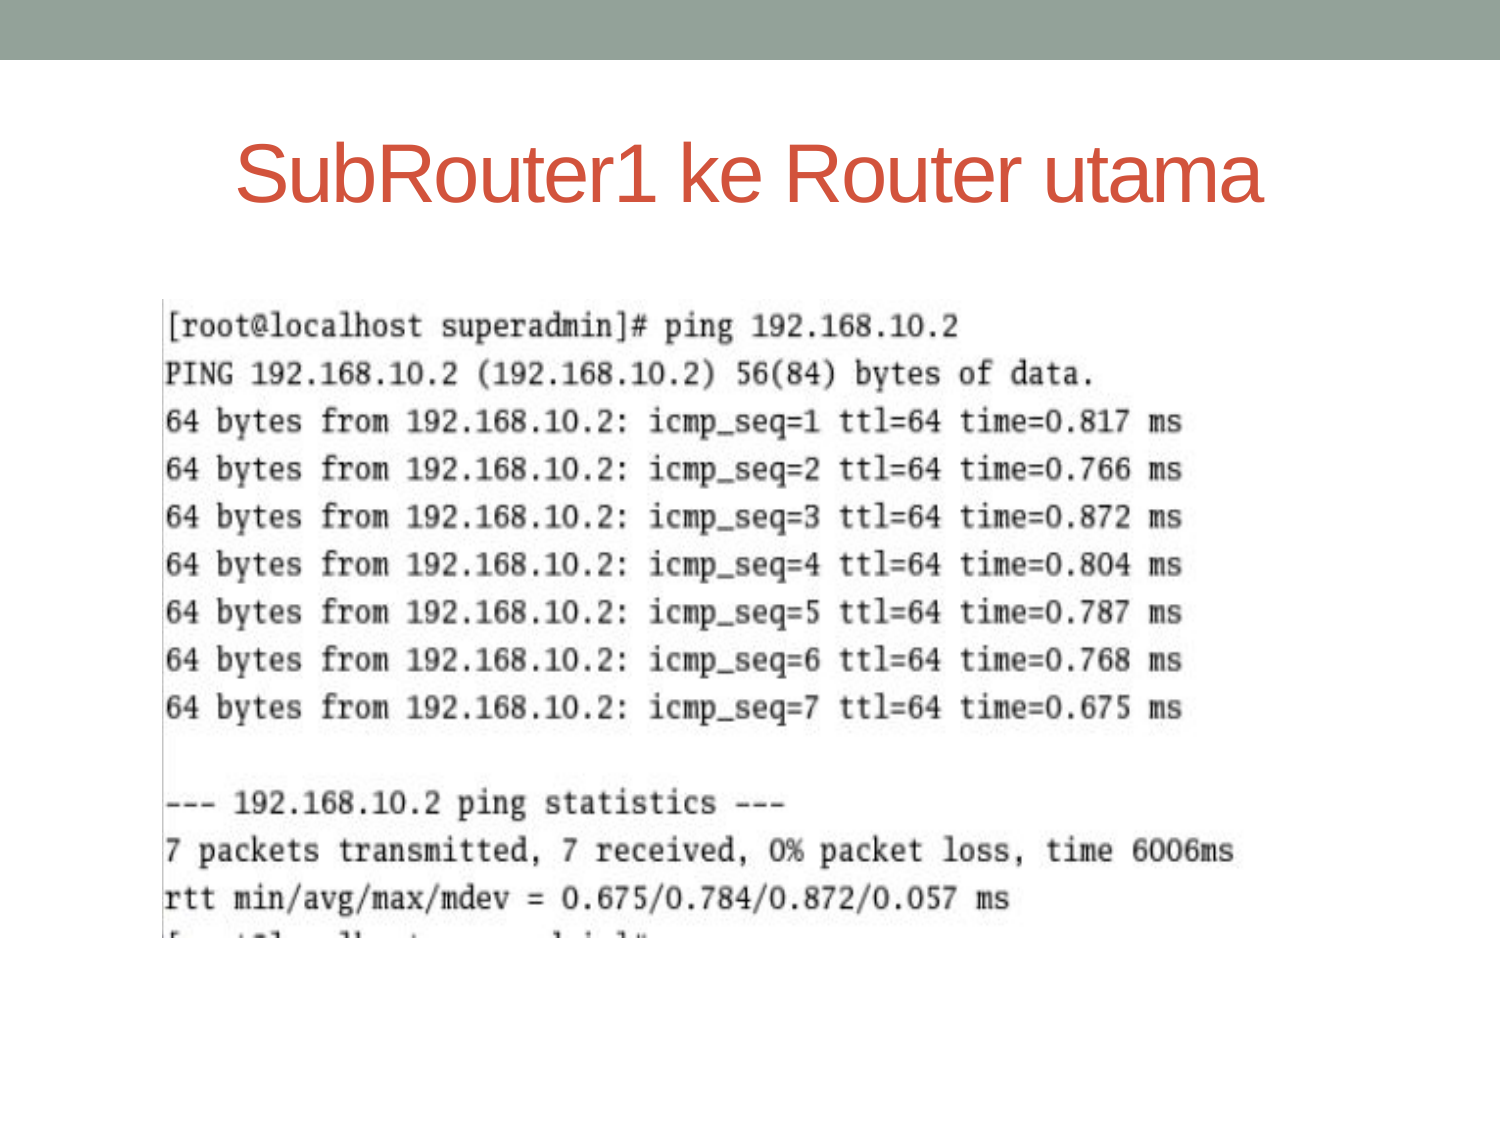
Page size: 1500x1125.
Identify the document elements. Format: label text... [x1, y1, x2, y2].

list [162, 299, 1401, 938]
title SubRouter1 ke Router utama [75, 87, 1425, 250]
